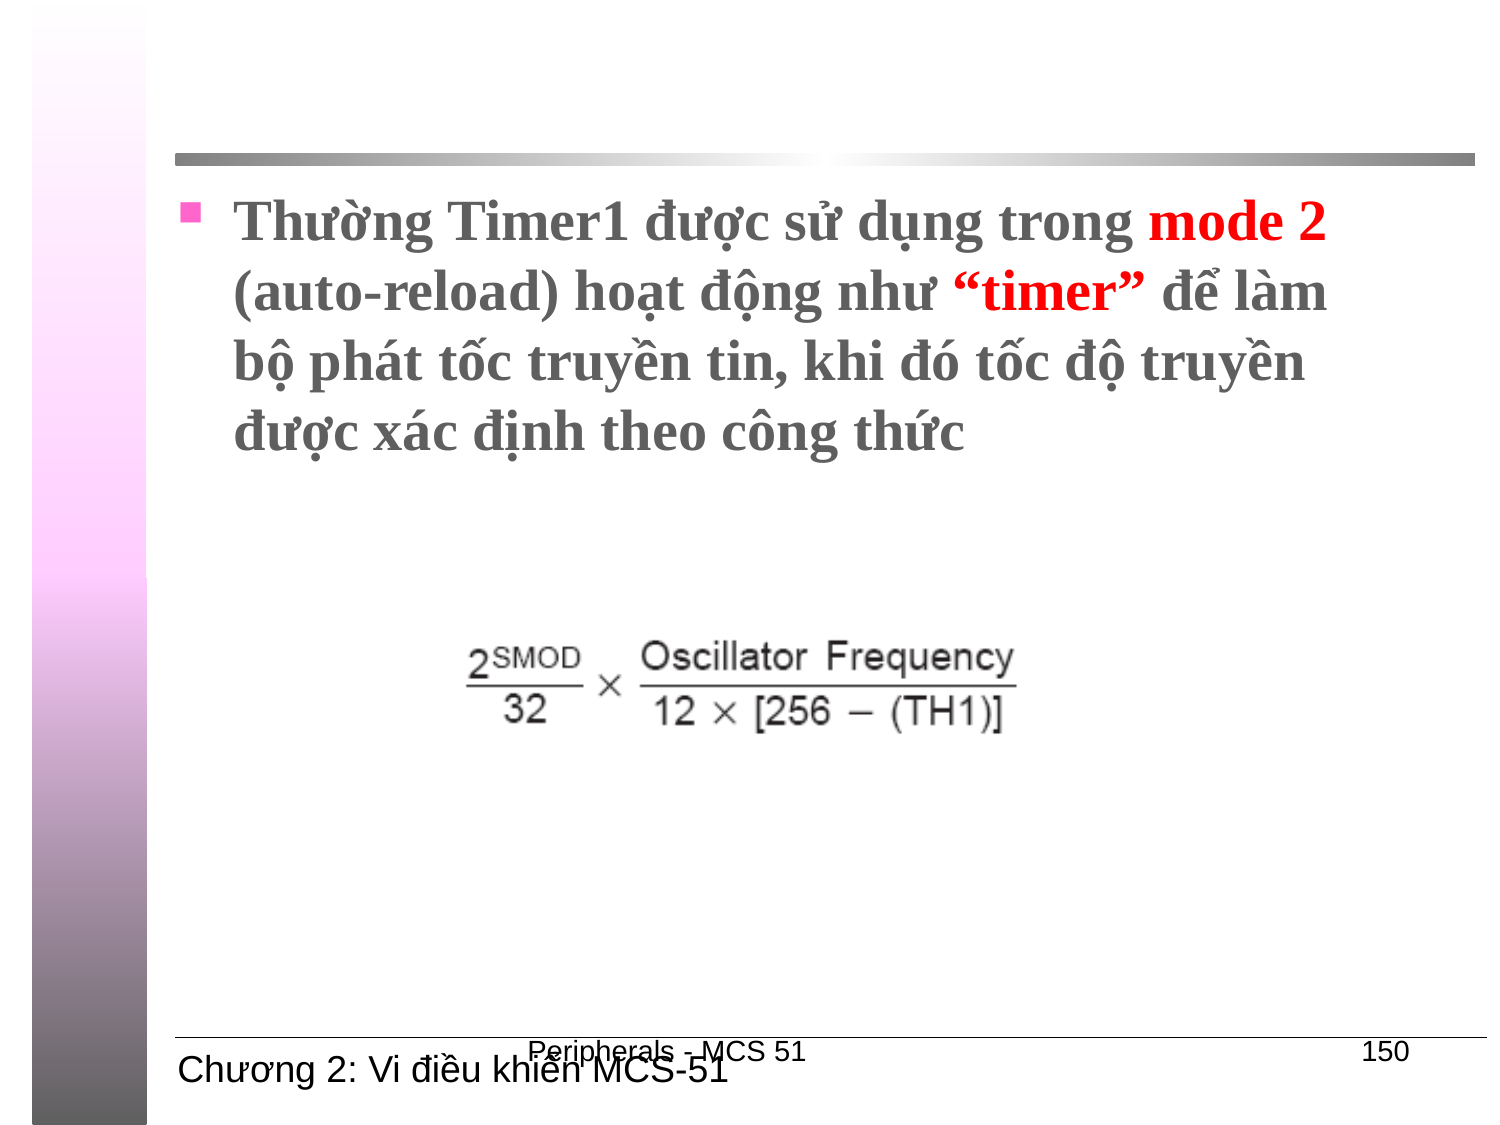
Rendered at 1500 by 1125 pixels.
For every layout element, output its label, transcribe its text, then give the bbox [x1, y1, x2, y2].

picture [424, 624, 1038, 751]
footer Peripherals - MCS 51 [512, 1026, 988, 1100]
list Thường Timer1 được sử dụng trong mode 2 (auto-reload) hoạt động như “timer” để làm bộ phát tốc truyền tin, khi đó tốc độ truyền được xác định theo công thức [162, 174, 1388, 1026]
slide_number 150 [1112, 1024, 1426, 1101]
